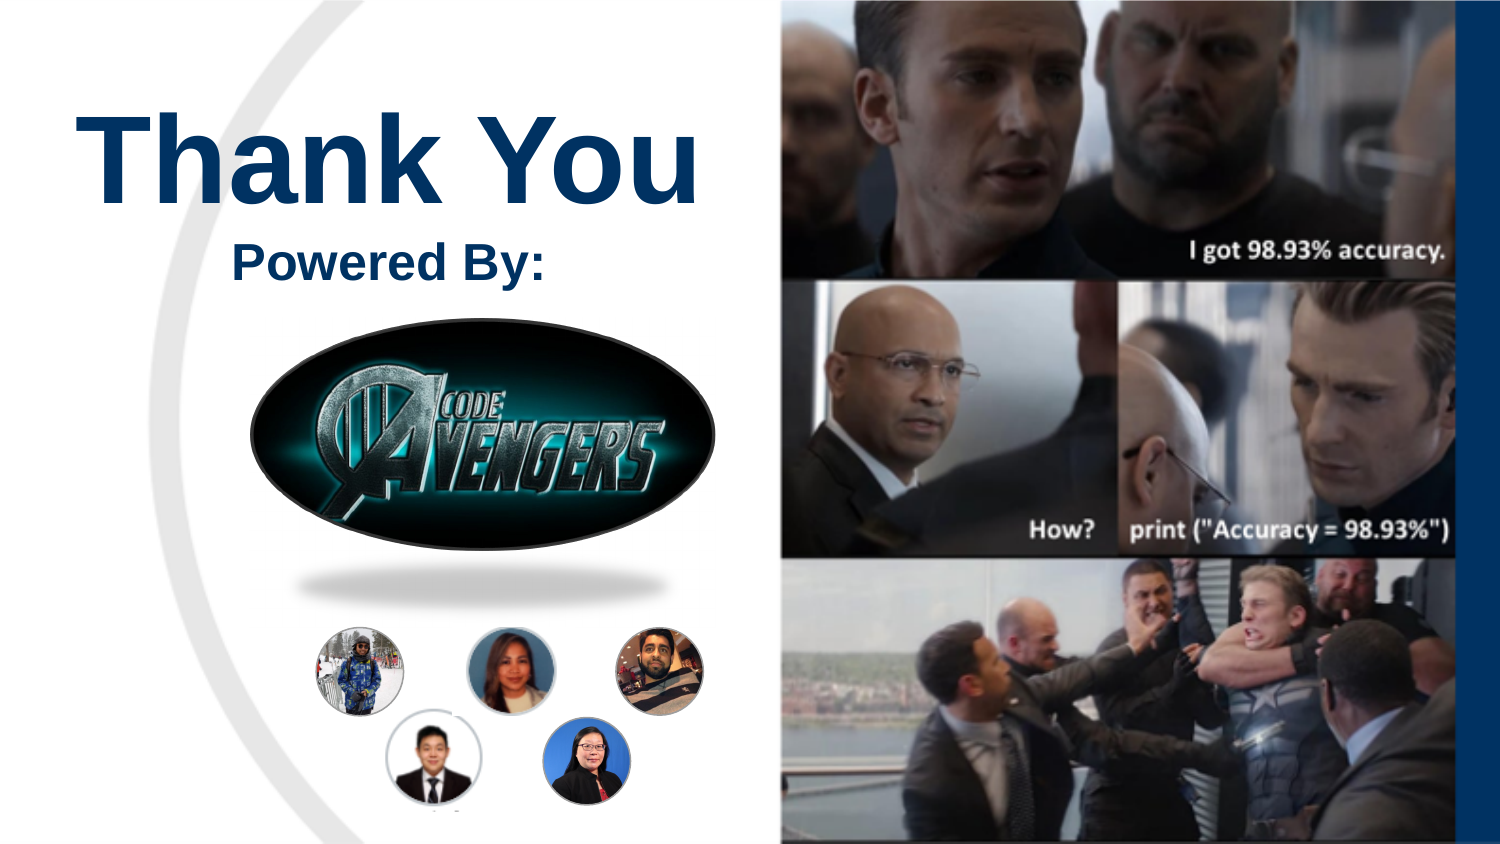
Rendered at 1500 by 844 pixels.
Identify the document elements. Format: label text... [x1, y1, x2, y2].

picture [0, 0, 1500, 844]
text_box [315, 627, 704, 812]
title Thank You Powered By: [0, 74, 779, 295]
